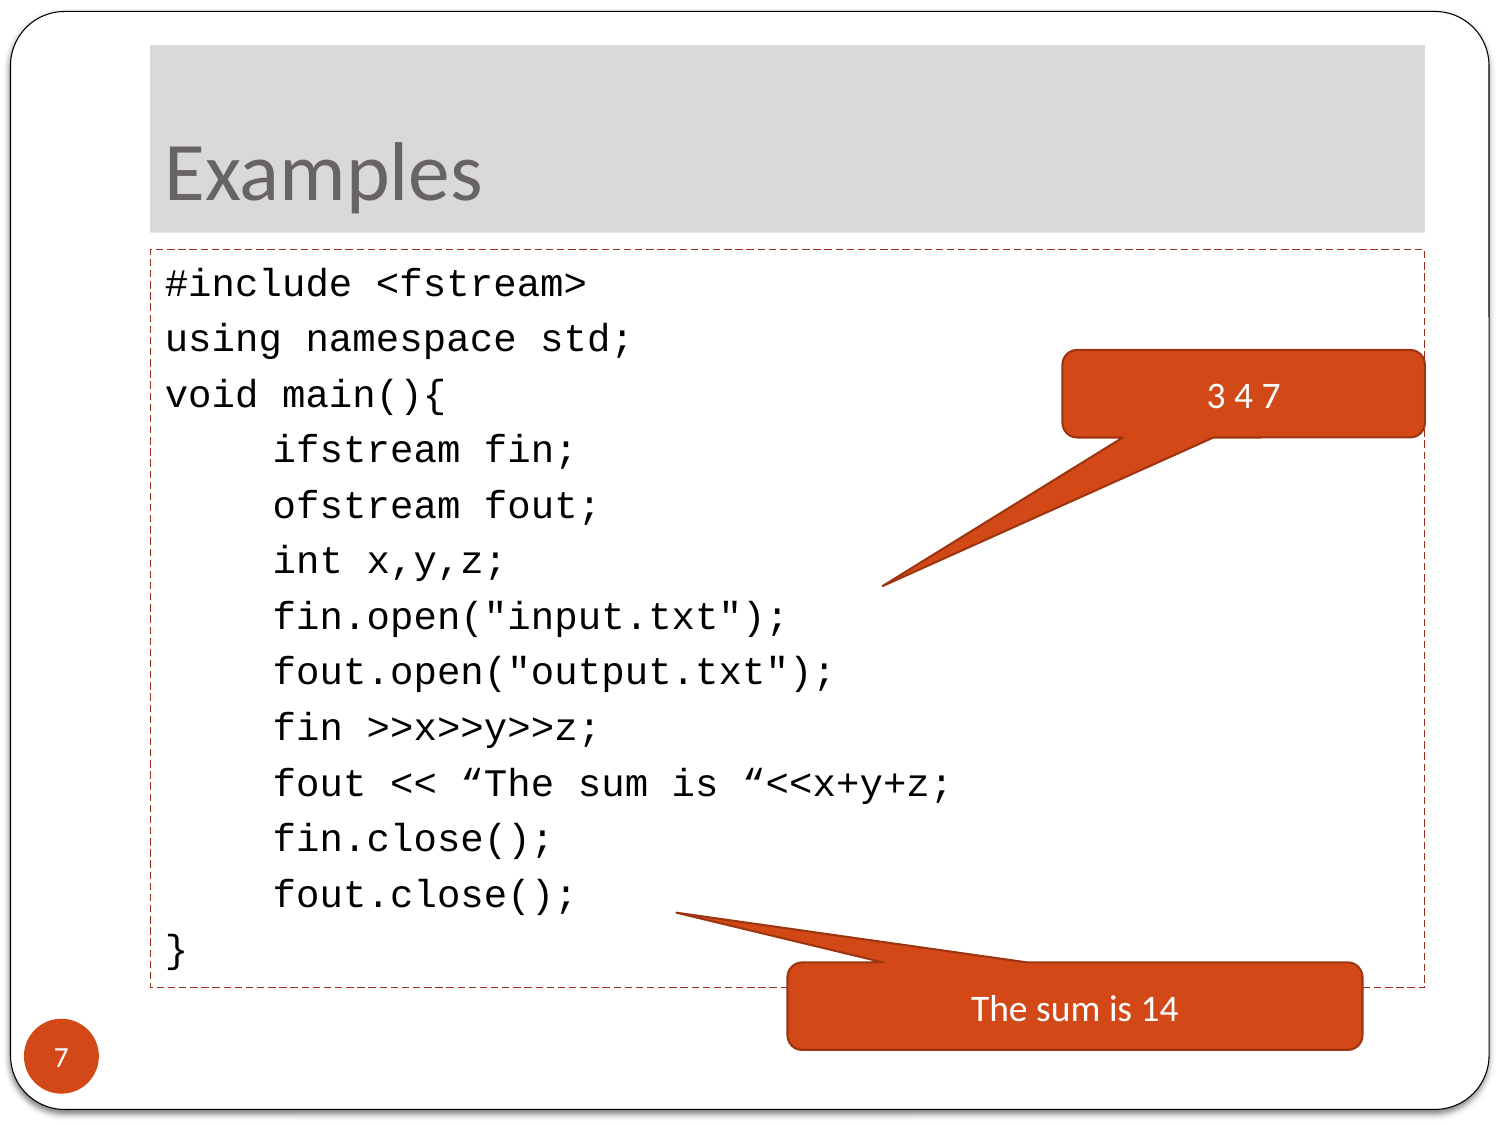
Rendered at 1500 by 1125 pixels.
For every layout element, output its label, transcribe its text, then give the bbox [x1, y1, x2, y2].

text_box 3 4 7 [881, 348, 1426, 588]
text_box The sum is 14 [675, 911, 1364, 1051]
list #include <fstream> using namespace std; void main(){ ifstream fin; ofstream fout; int x,y,z; fin.open("input.txt"); fout.open("output.txt"); fin >>x>>y>>z; fout << “The sum is “<<x+y+z; fin.close(); fout.close(); } [150, 249, 1425, 988]
slide_number 7 [23, 1018, 99, 1094]
title Examples [150, 45, 1425, 233]
